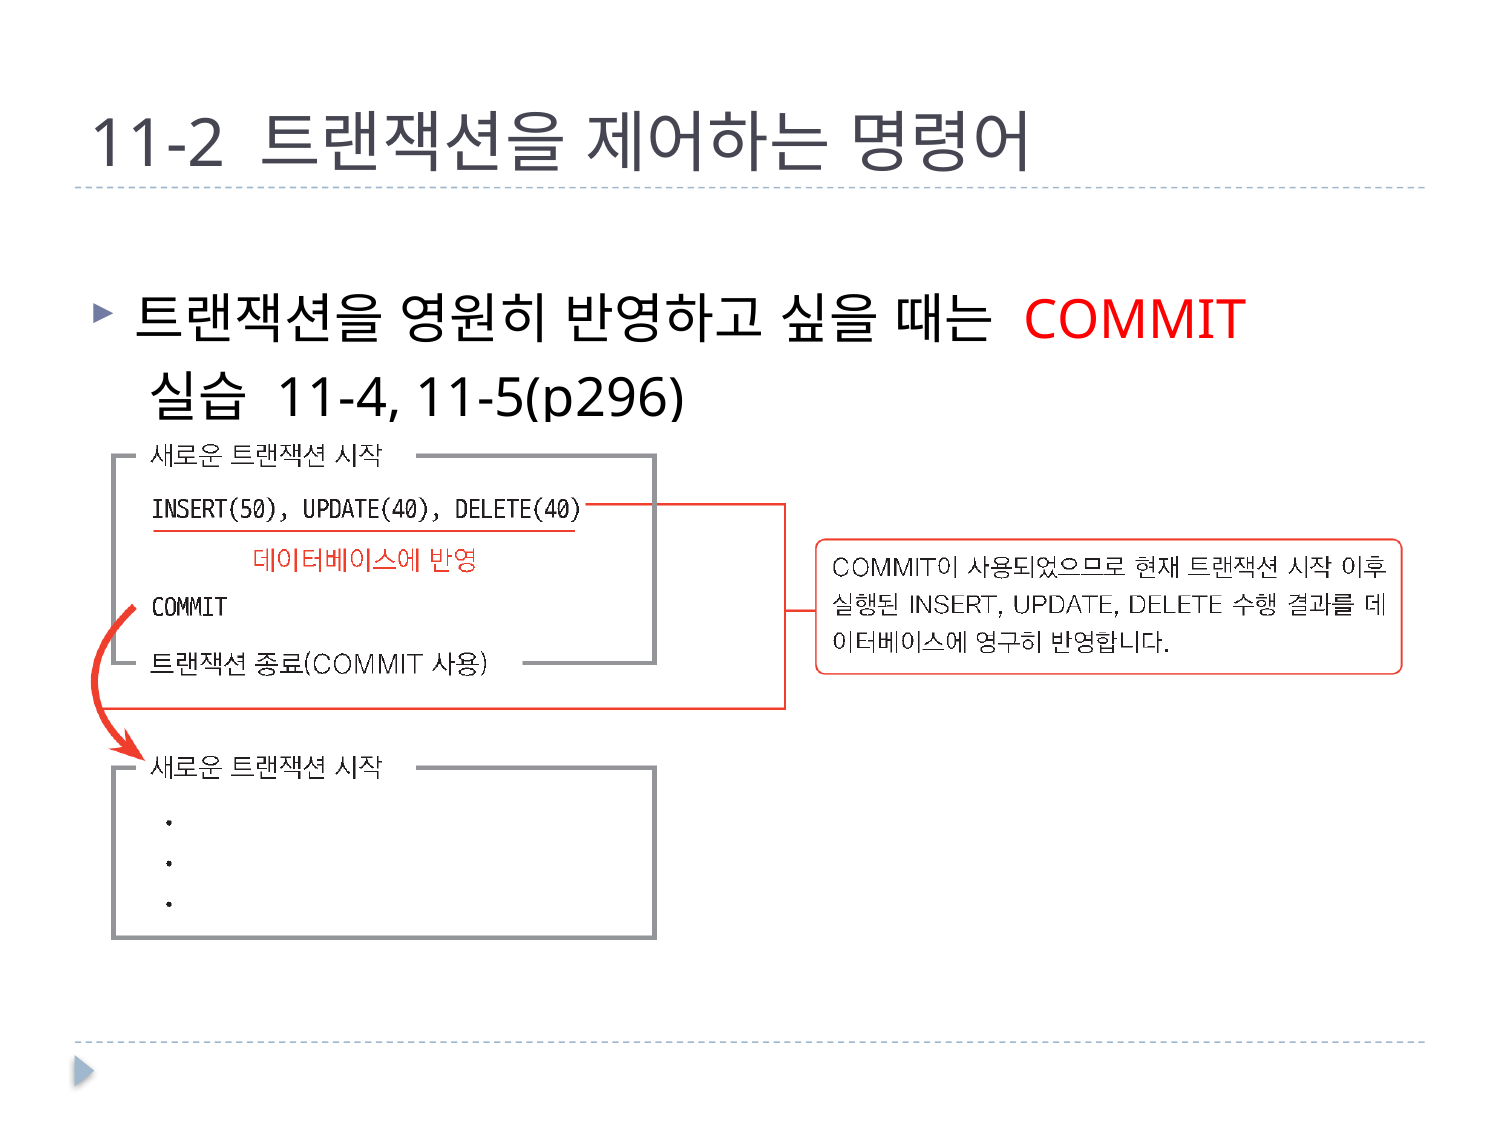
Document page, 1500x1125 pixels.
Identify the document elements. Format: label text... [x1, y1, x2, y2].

picture [76, 421, 1412, 953]
title 11-2 트랜잭션을 제어하는 명령어 [75, 24, 1425, 188]
list 트랜잭션을 영원히 반영하고 싶을 때는 COMMIT 실습 11-4, 11-5(p296) [75, 200, 1425, 1010]
